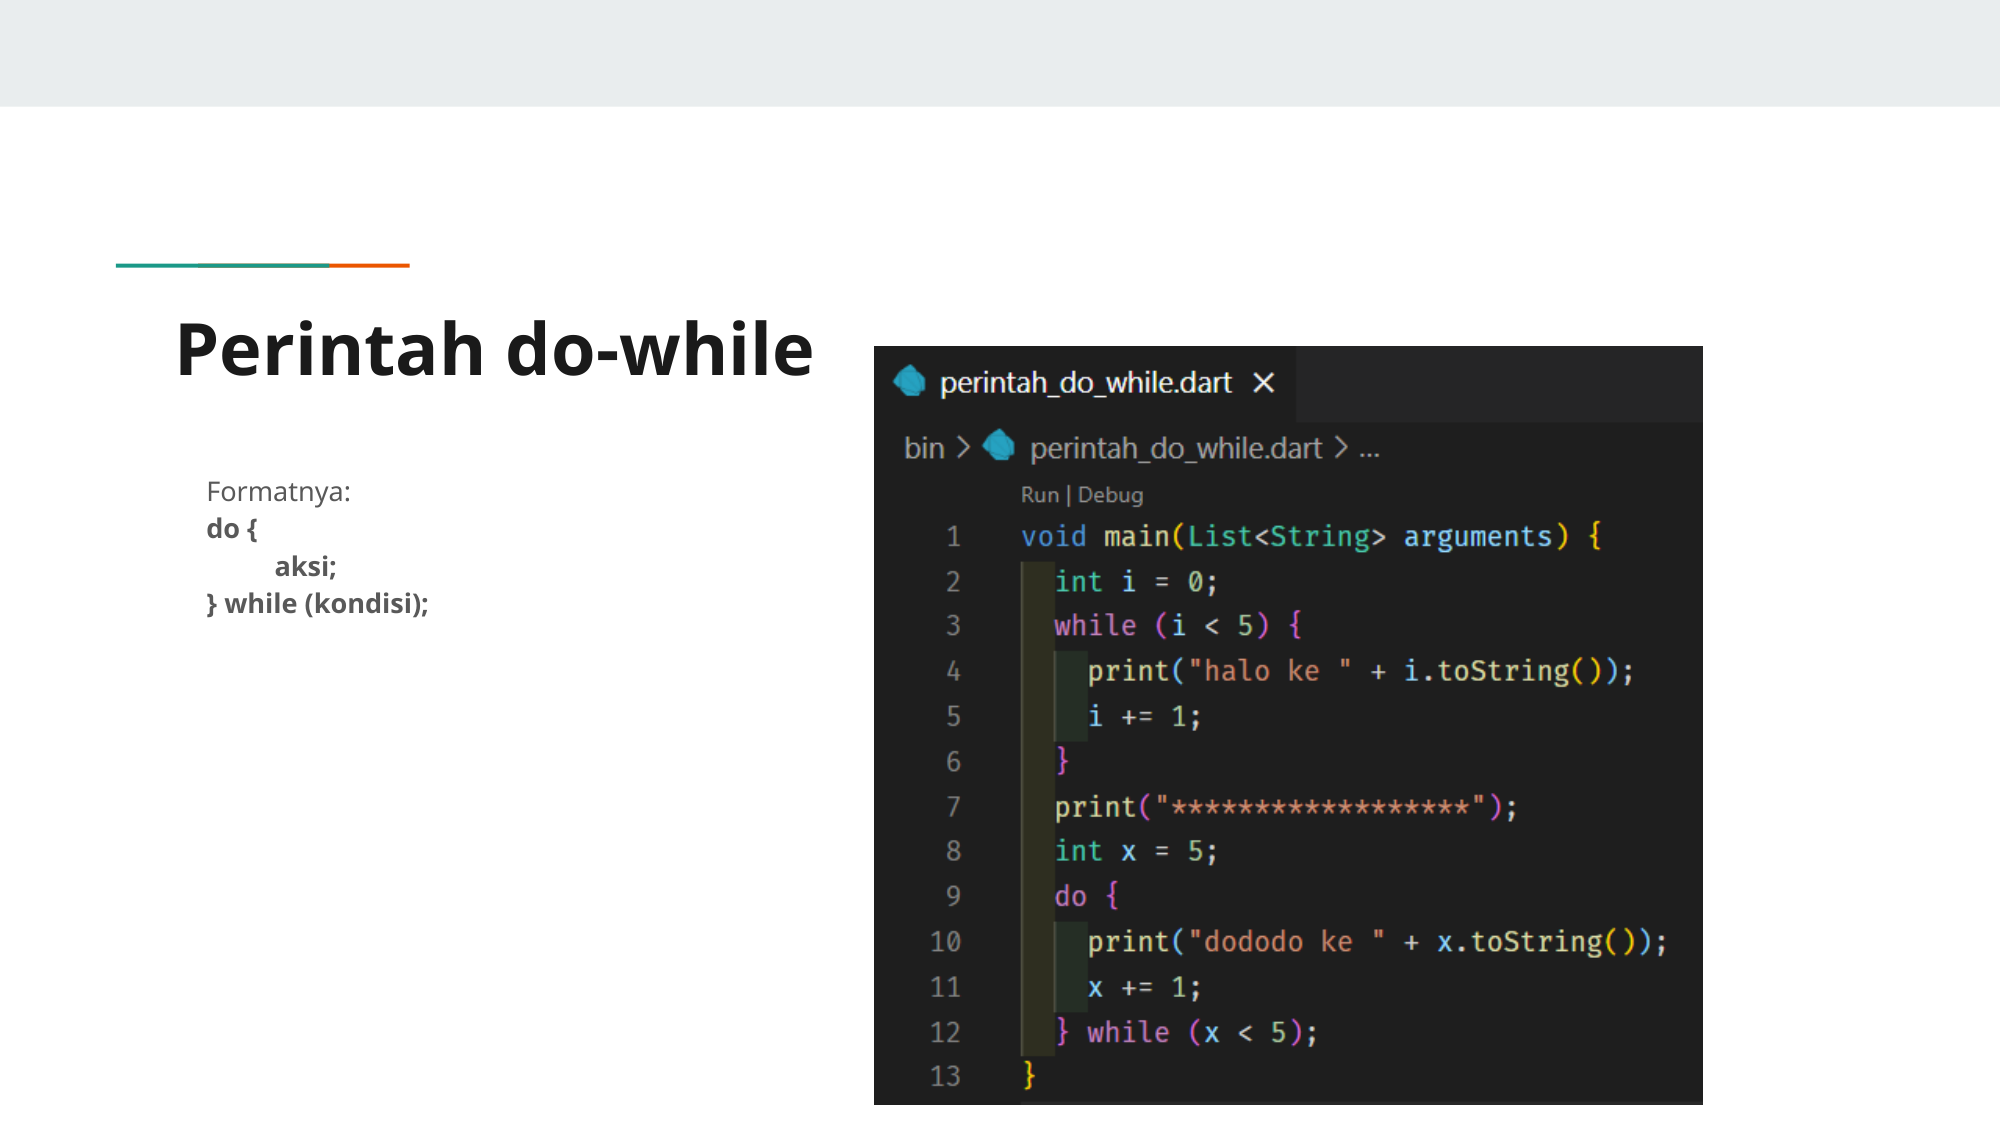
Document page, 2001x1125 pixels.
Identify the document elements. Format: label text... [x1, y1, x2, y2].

list Formatnya: do { aksi; } while (kondisi); [159, 454, 467, 950]
title Perintah do-while [159, 288, 1842, 406]
picture [874, 346, 1703, 1105]
